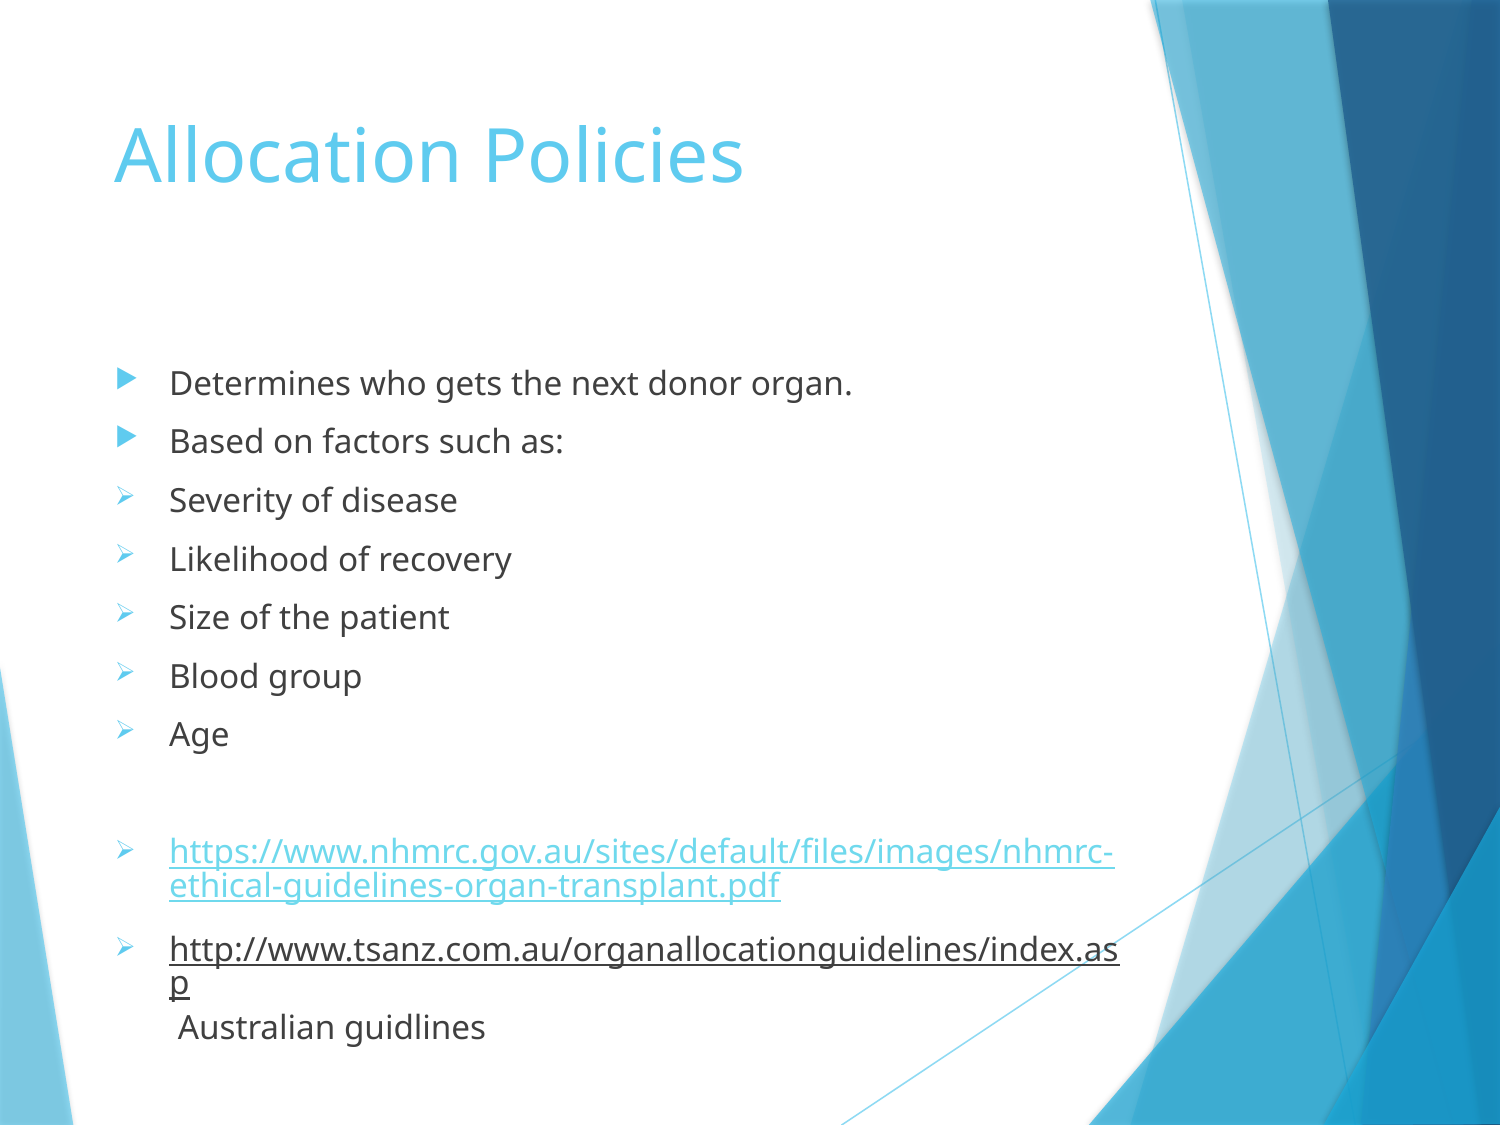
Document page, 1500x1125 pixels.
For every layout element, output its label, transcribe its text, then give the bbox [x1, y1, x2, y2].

list Determines who gets the next donor organ. Based on factors such as: Severity of disease Likelihood of recovery Size of the patient Blood group Age https://www.nhmrc.gov.au/sites/default/files/images/nhmrc-ethical-guidelines-organ-transplant.pdf http://www.tsanz.com.au/organallocationguidelines/index.asp Australian guidlines [99, 354, 1142, 992]
title Allocation Policies [99, 99, 1142, 317]
